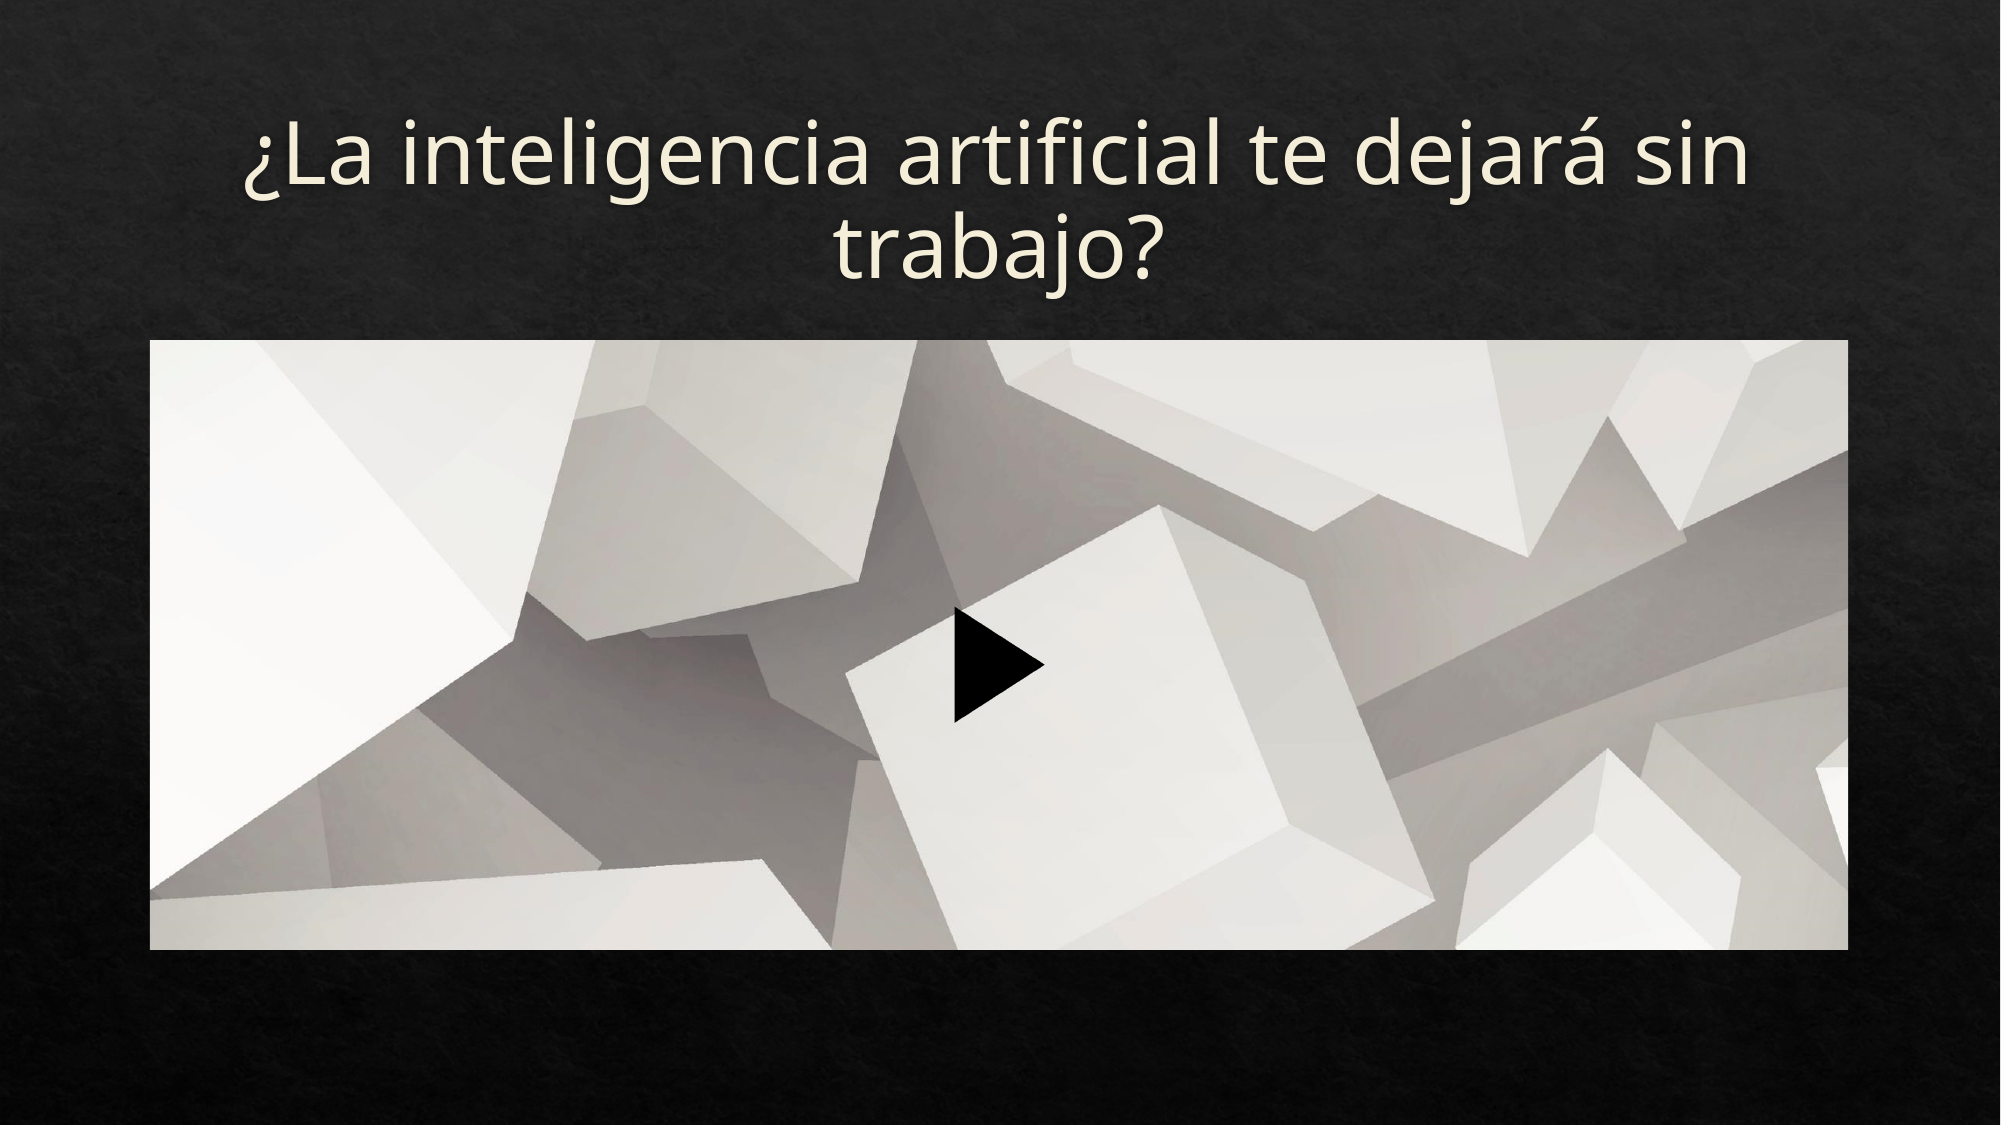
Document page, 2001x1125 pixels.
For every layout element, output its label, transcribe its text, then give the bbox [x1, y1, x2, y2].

picture [149, 340, 1849, 951]
title ¿La inteligencia artificial te dejará sin trabajo? [149, 99, 1849, 307]
